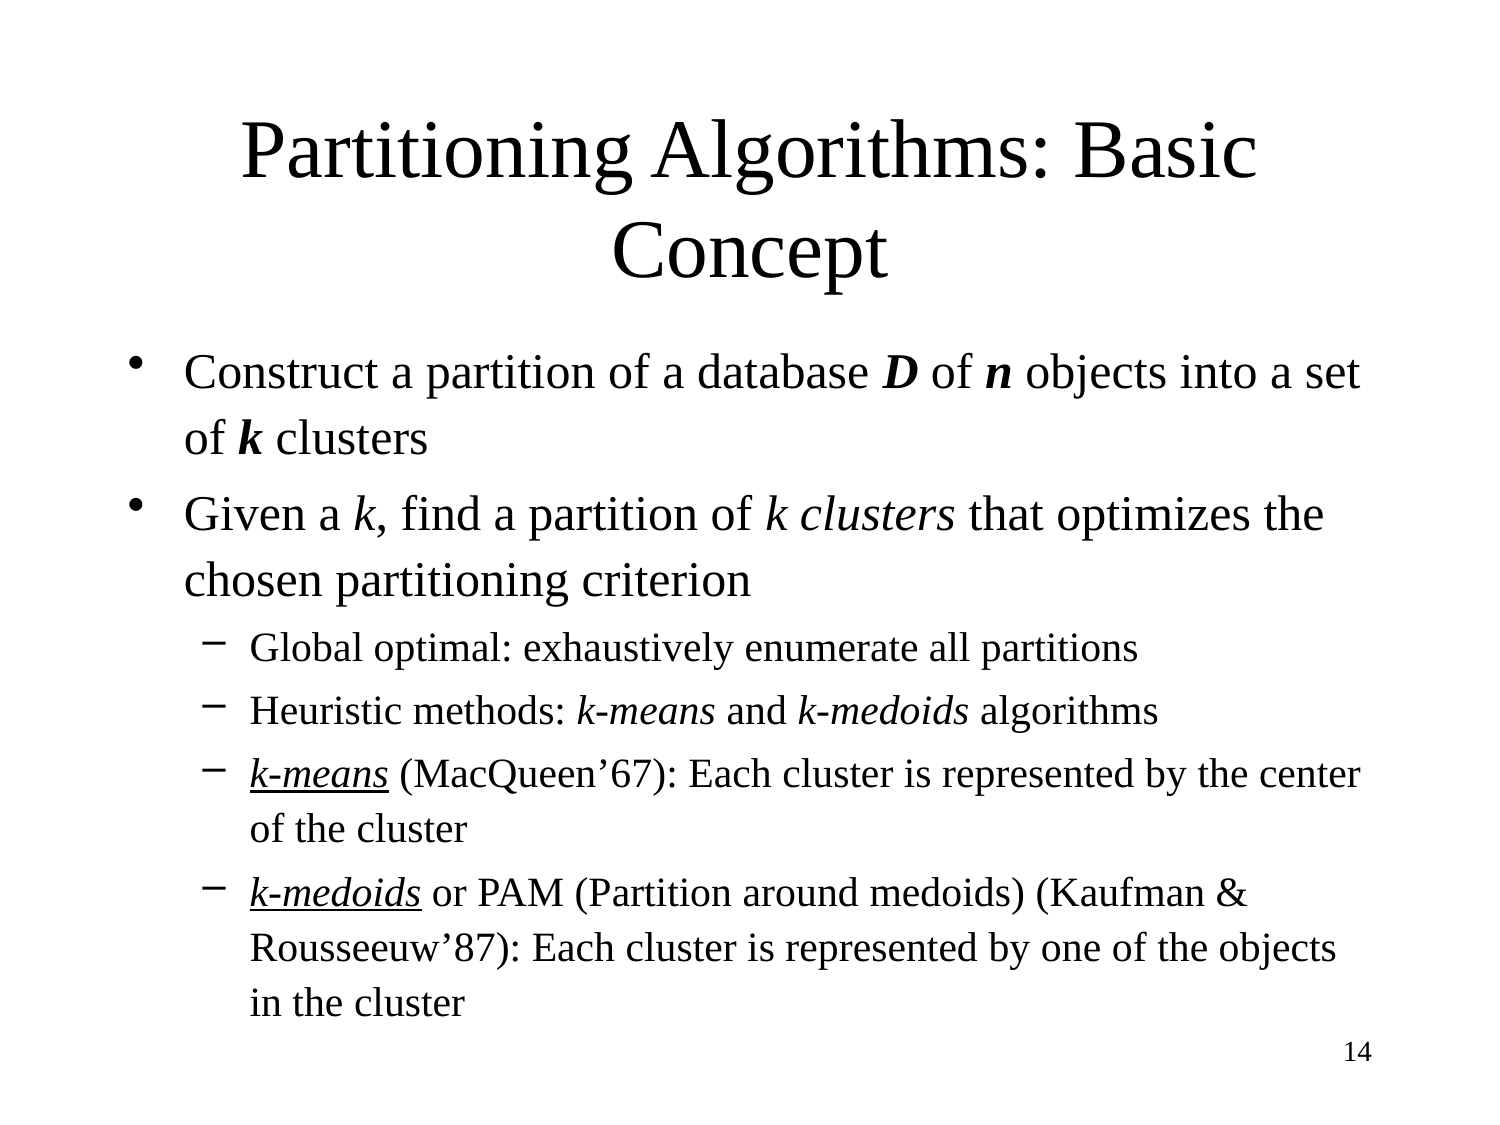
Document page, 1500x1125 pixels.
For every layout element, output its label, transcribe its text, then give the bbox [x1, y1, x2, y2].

list Construct a partition of a database D of n objects into a set of k clusters Given a k, find a partition of k clusters that optimizes the chosen partitioning criterion Global optimal: exhaustively enumerate all partitions Heuristic methods: k-means and k-medoids algorithms k-means (MacQueen’67): Each cluster is represented by the center of the cluster k-medoids or PAM (Partition around medoids) (Kaufman & Rousseeuw’87): Each cluster is represented by one of the objects in the cluster [112, 324, 1388, 1001]
title Partitioning Algorithms: Basic Concept [112, 99, 1388, 288]
slide_number 14 [1074, 1024, 1388, 1101]
